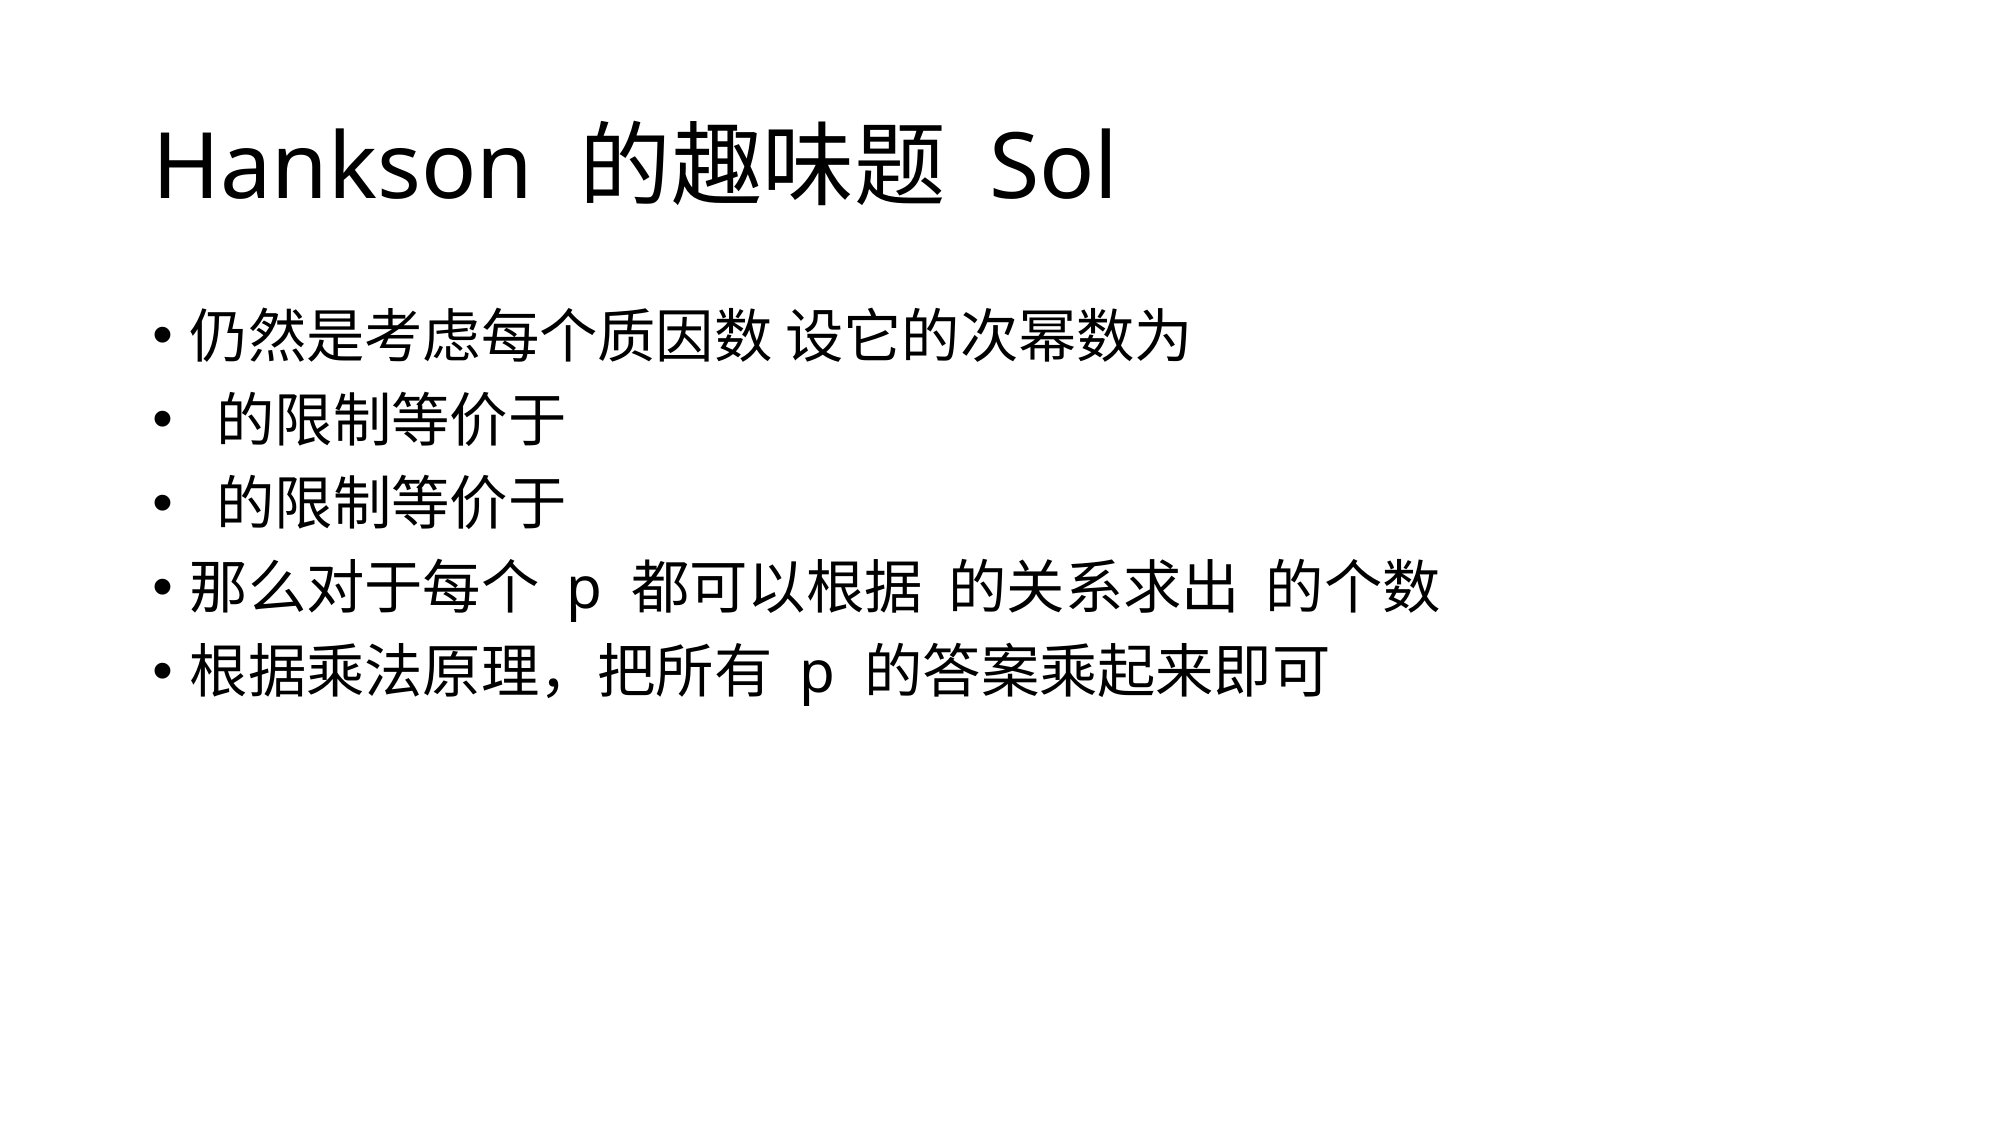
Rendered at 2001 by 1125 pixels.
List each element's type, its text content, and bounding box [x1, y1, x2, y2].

title Hankson 的趣味题 Sol [137, 59, 1863, 278]
